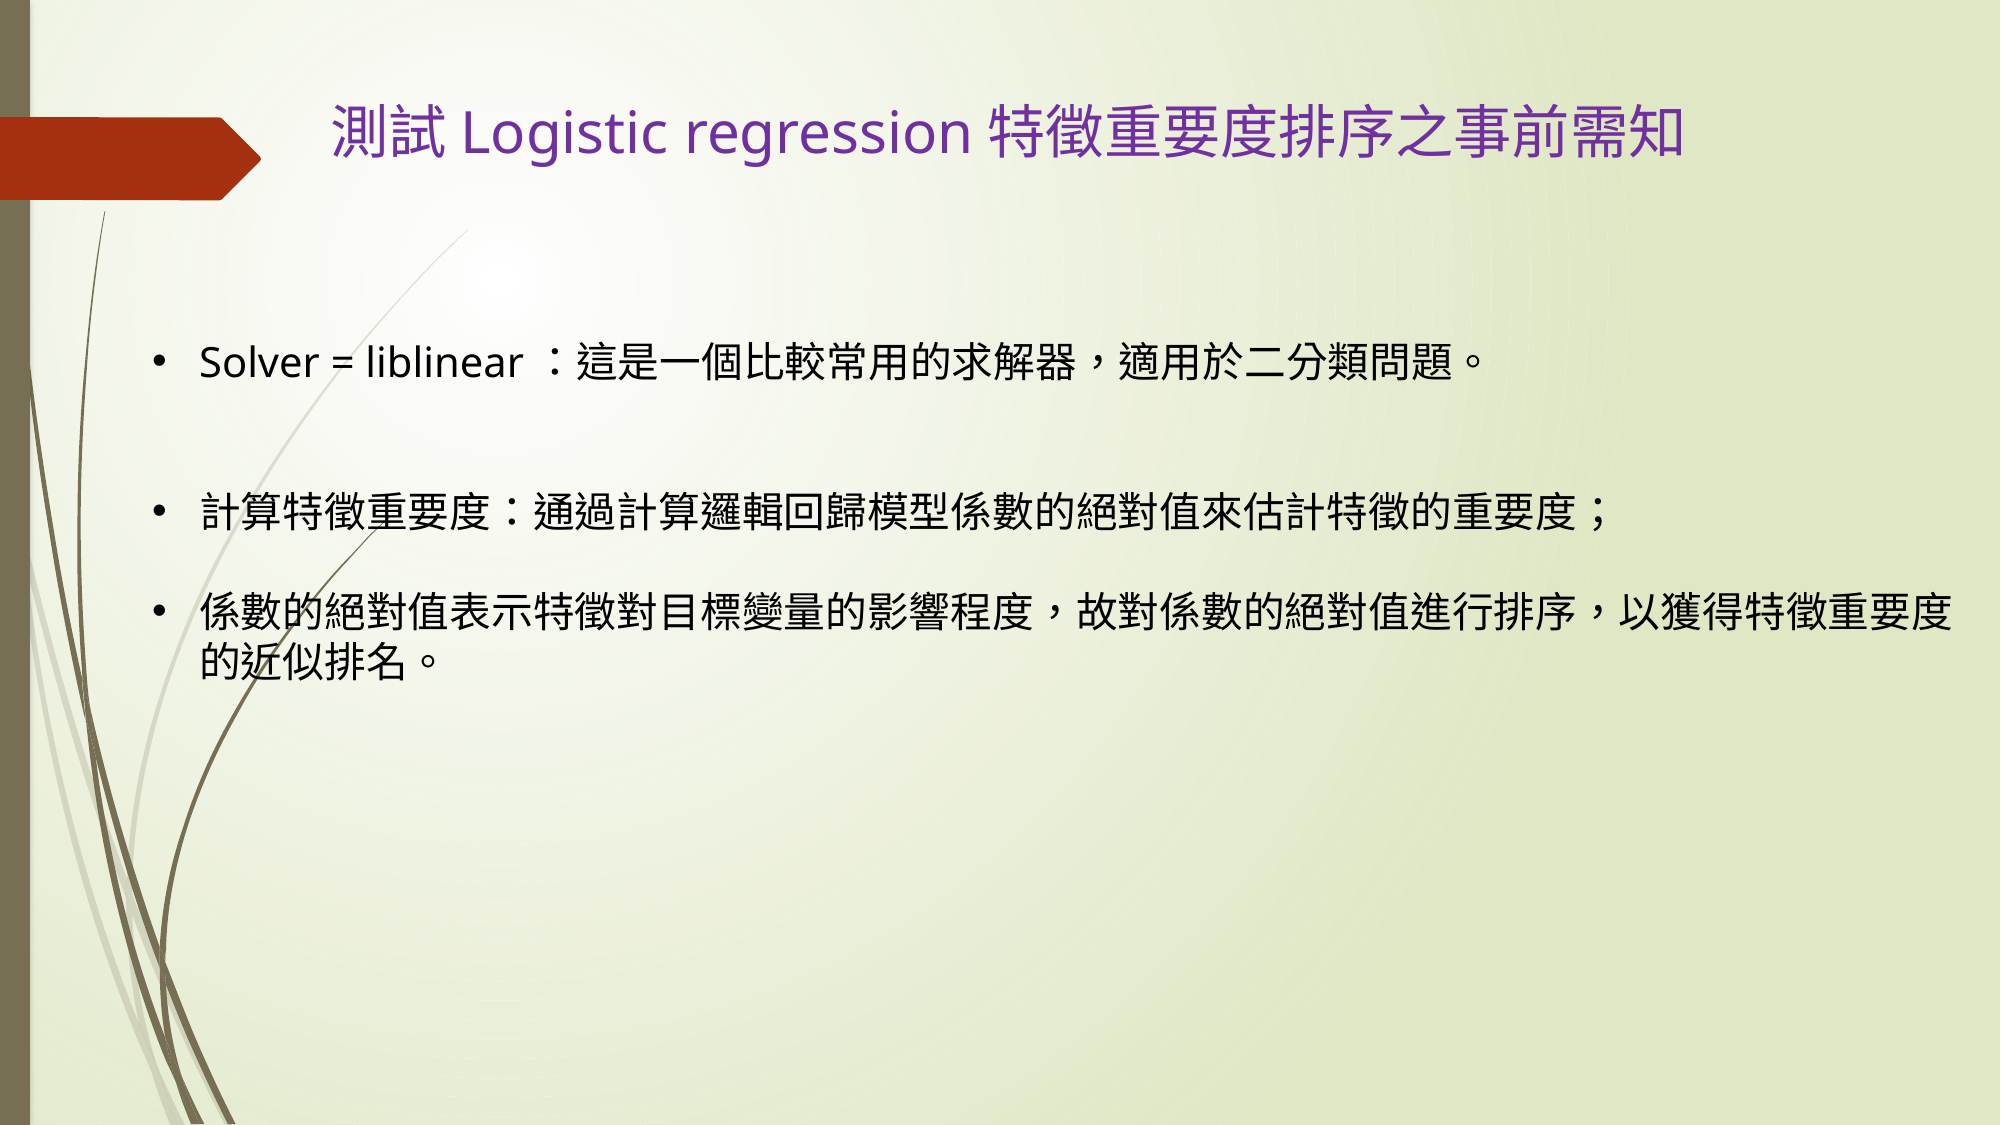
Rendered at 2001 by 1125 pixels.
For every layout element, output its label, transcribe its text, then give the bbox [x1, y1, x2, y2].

title 測試Logistic regression特徵重要度排序之事前需知 [277, 87, 1740, 298]
text_box Solver = liblinear：這是一個比較常用的求解器，適用於二分類問題。 計算特徵重要度：通過計算邏輯回歸模型係數的絕對值來估計特徵的重要度； 係數的絕對值表示特徵對目標變量的影響程度，故對係數的絕對值進行排序，以獲得特徵重要度的近似排名。 [137, 328, 2000, 693]
